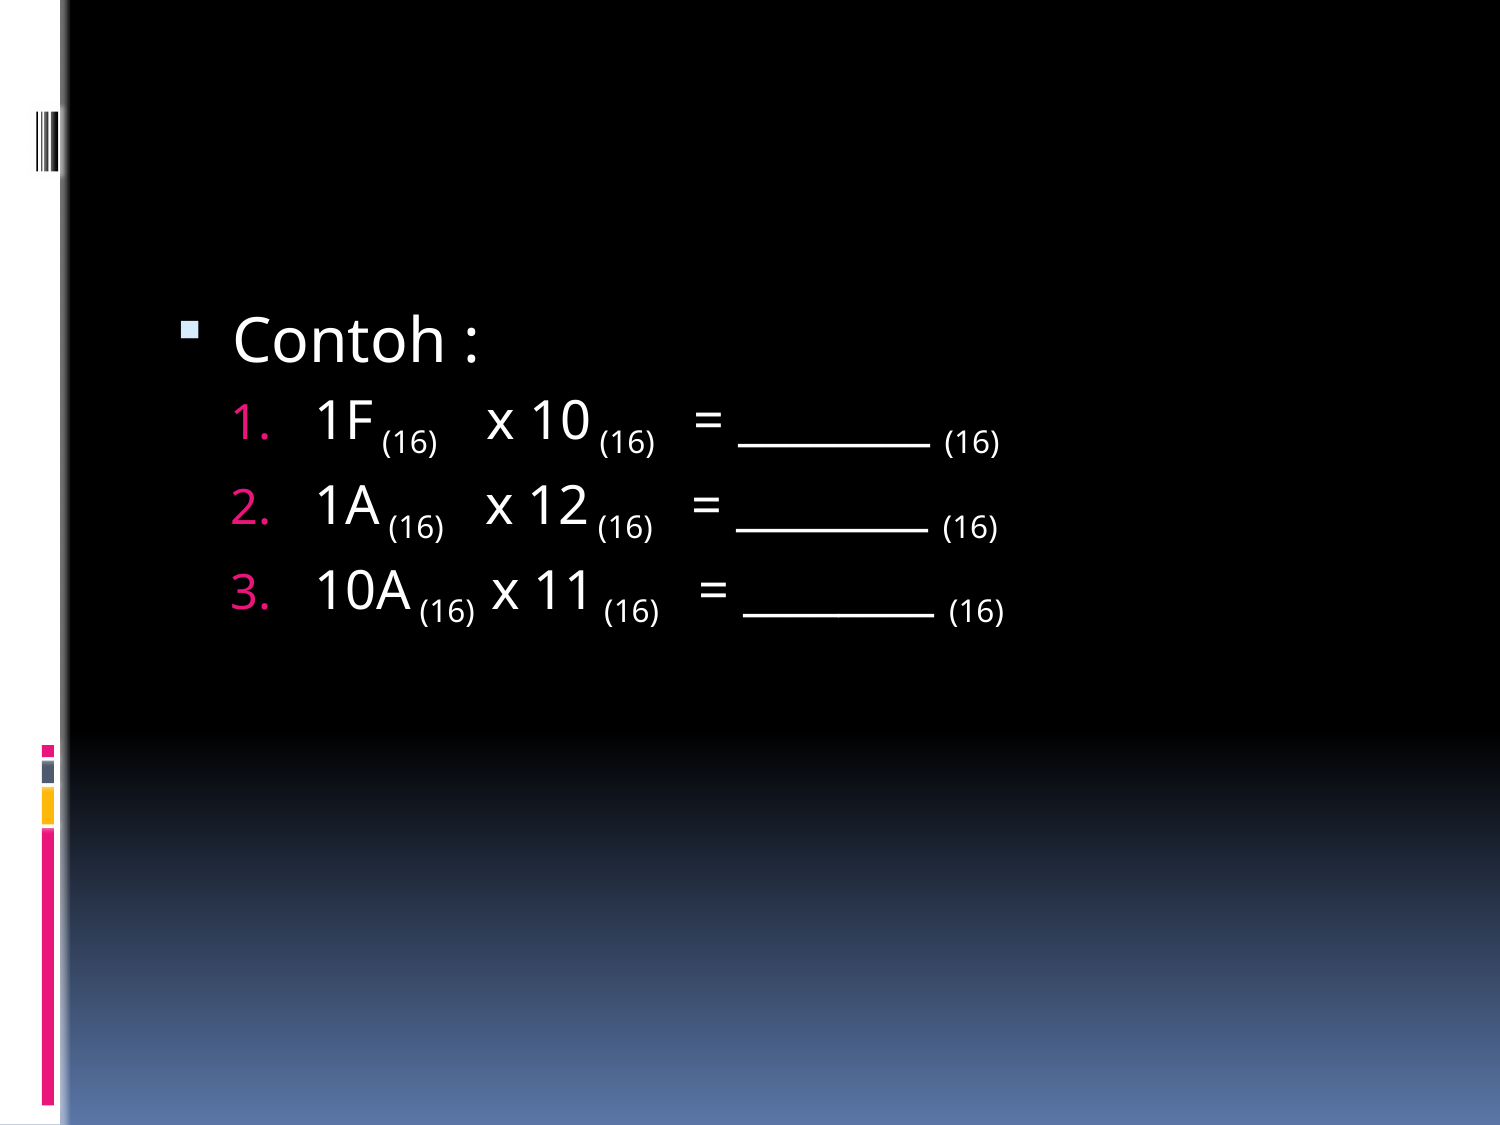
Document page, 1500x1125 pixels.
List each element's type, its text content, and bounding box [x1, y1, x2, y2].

list Contoh : 1F (16) x 10 (16) = ________ (16) 1A (16) x 12 (16) = ________ (16) 10A (16) x 11 (16) = ________ (16) [150, 292, 1425, 1043]
